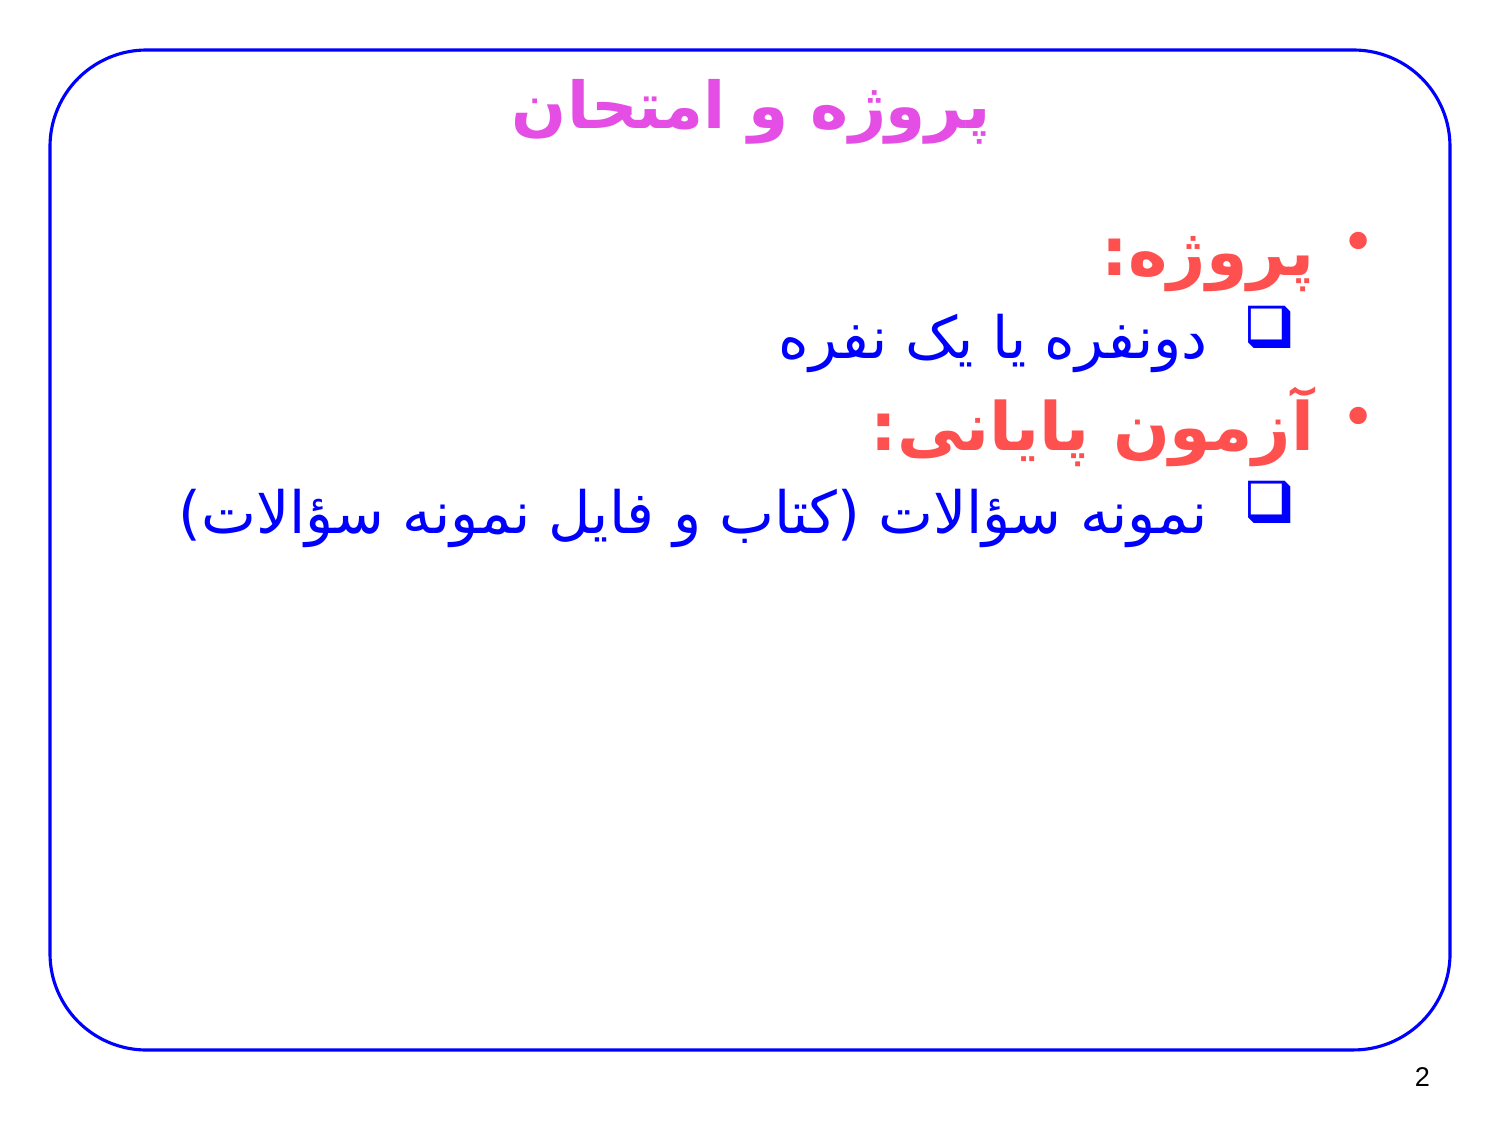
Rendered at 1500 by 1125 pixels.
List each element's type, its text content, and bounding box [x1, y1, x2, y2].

list پروژه: دونفره یا یک نفره آزمون پایانی: نمونه سؤالات (کتاب و فایل نمونه سؤالات) [112, 200, 1388, 963]
title پروژه و امتحان [113, 66, 1389, 140]
slide_number 2 [1351, 1047, 1444, 1104]
